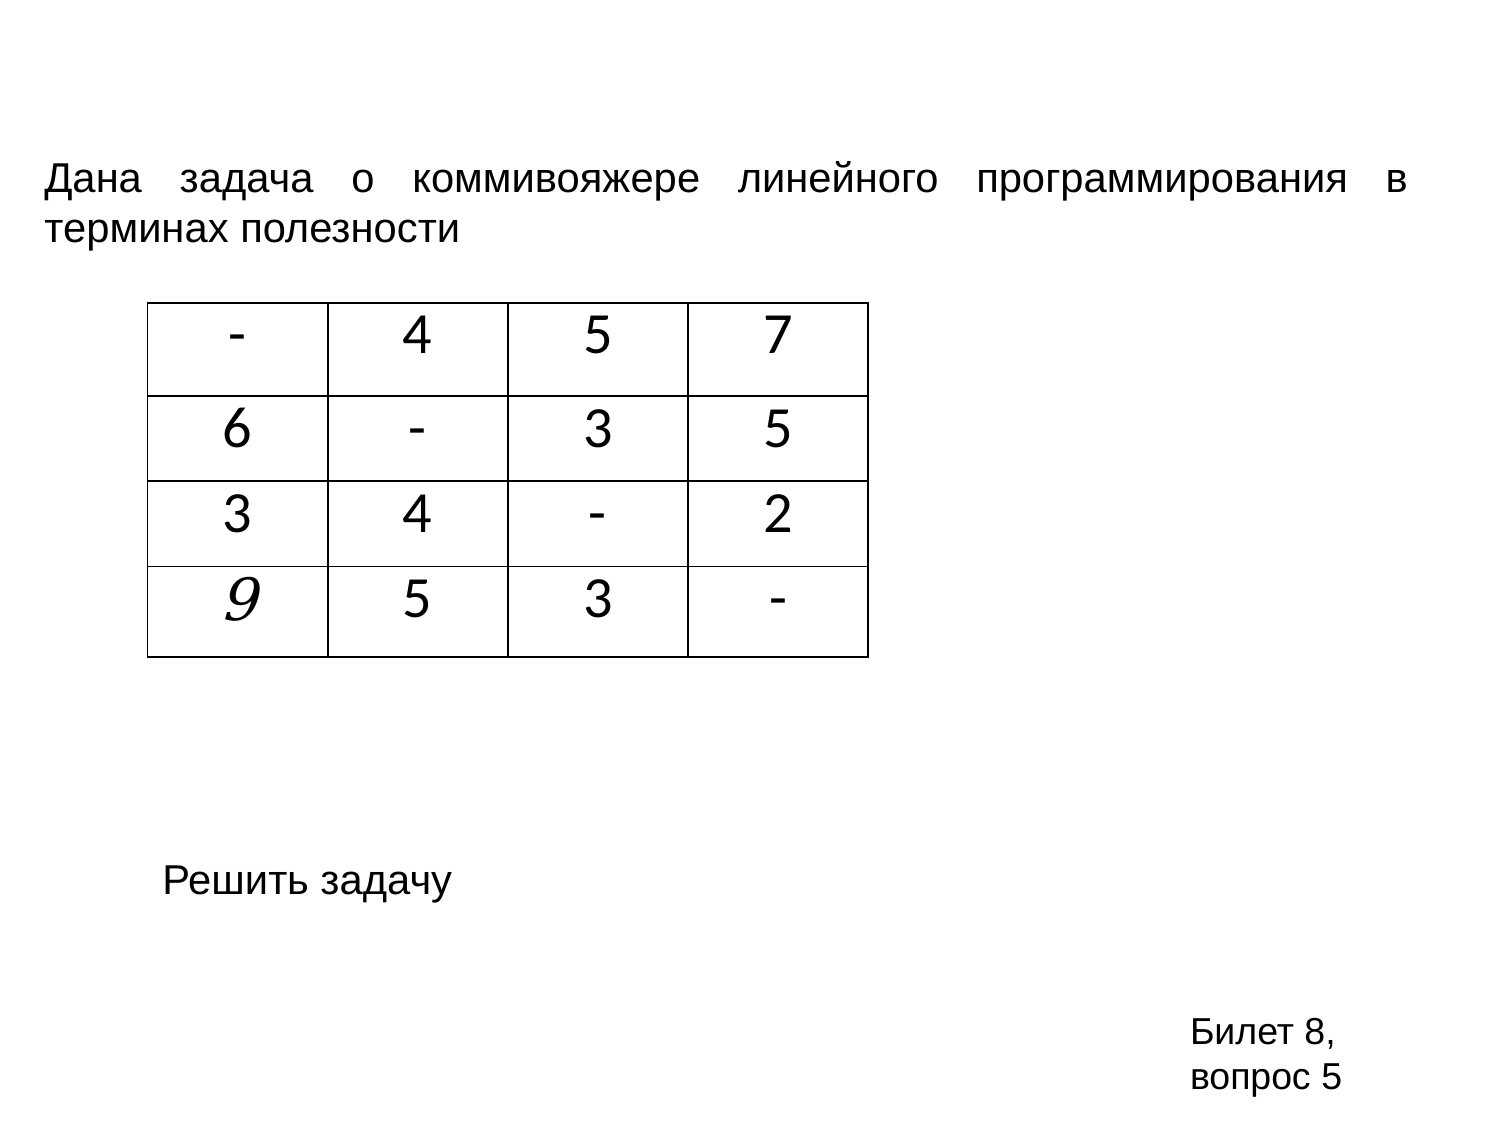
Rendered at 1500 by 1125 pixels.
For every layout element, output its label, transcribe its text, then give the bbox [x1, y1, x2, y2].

table_cell 5 [329, 567, 507, 656]
table_header - [148, 304, 327, 395]
table_header 5 [509, 304, 687, 395]
text_box Решить задачу [147, 846, 1140, 911]
table_cell 2 [689, 482, 867, 566]
table_cell - [329, 397, 507, 480]
table_cell 9 [148, 567, 327, 656]
text_box Билет 8, вопрос 5 [1175, 999, 1400, 1105]
table_cell 3 [148, 482, 327, 566]
table_cell 5 [689, 397, 867, 480]
table_cell 6 [148, 397, 327, 480]
table_header 7 [689, 304, 867, 395]
table_cell - [689, 567, 867, 656]
text_box Дана задача о коммивояжере линейного программирования в терминах полезности [29, 143, 1424, 259]
table_header 4 [329, 304, 507, 395]
table_cell 3 [509, 397, 687, 480]
table_cell 4 [329, 482, 507, 566]
table_cell - [509, 482, 687, 566]
table_cell 3 [509, 567, 687, 656]
